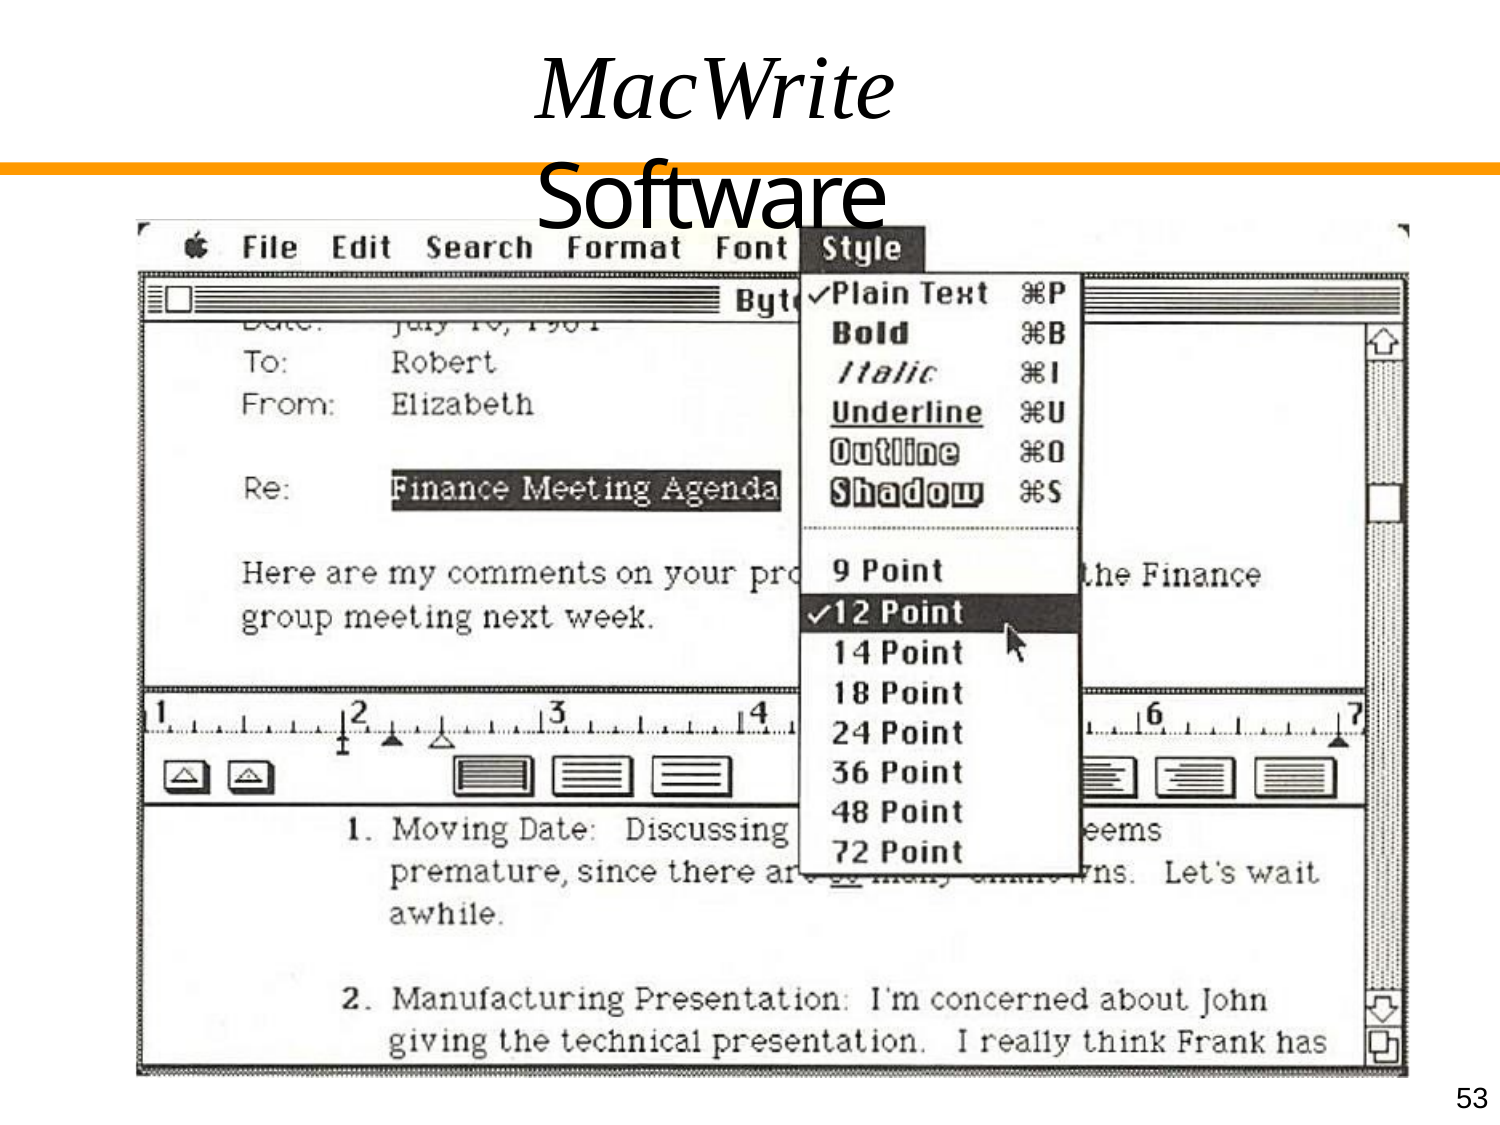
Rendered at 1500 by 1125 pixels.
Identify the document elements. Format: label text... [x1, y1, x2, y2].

title MacWrite Software [533, 25, 1263, 248]
text_box [135, 219, 1410, 1078]
text_box 53 [1454, 1077, 1491, 1115]
